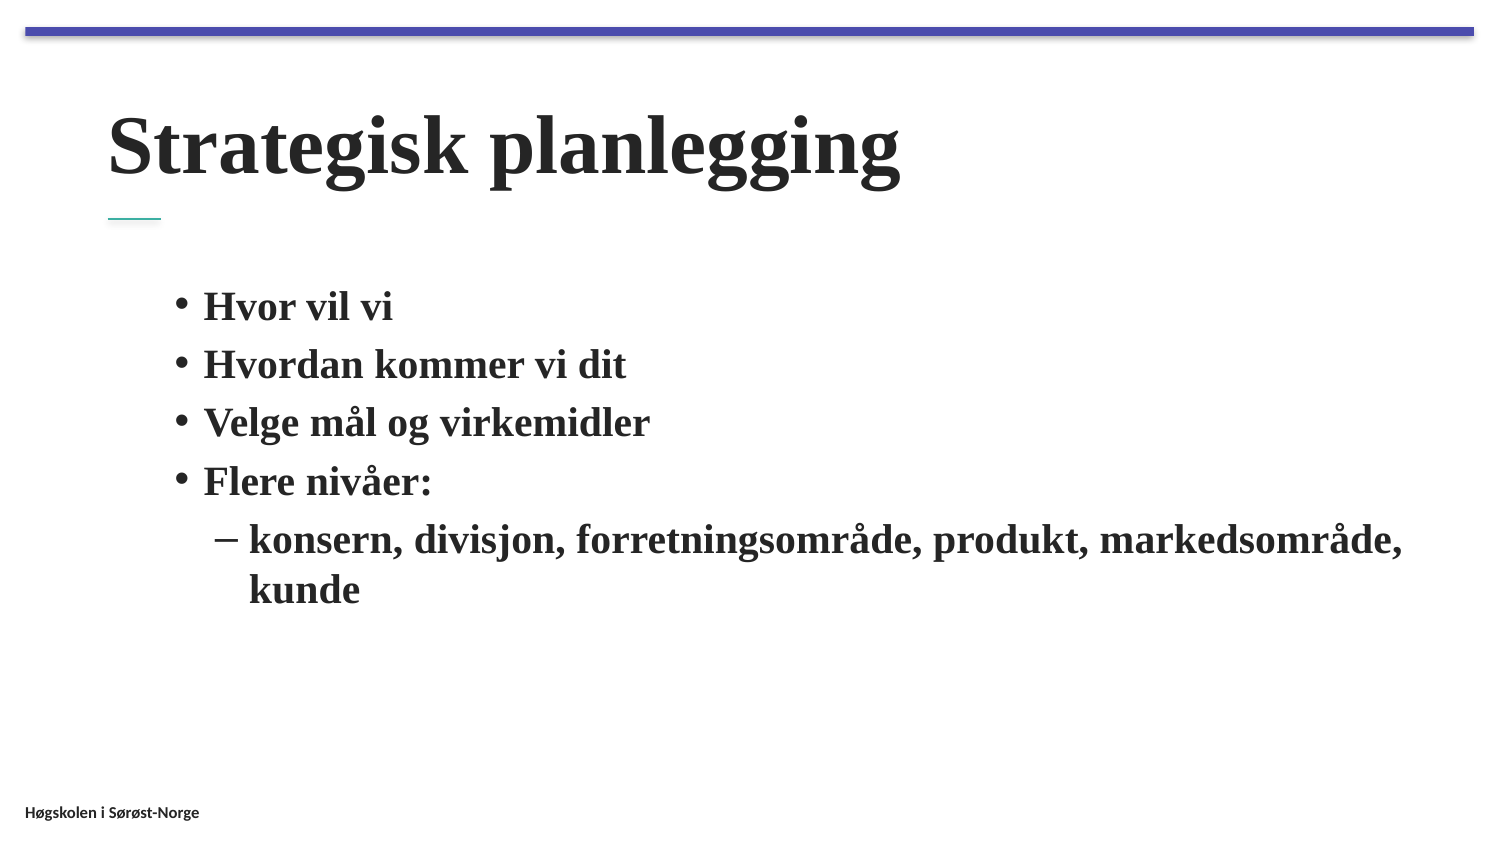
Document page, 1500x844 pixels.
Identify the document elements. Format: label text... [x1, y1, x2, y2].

title Strategisk planlegging [107, 70, 1414, 211]
list Hvor vil vi Hvordan kommer vi dit Velge mål og virkemidler Flere nivåer: konsern, divisjon, forretningsområde, produkt, markedsområde, kunde [159, 278, 1477, 746]
